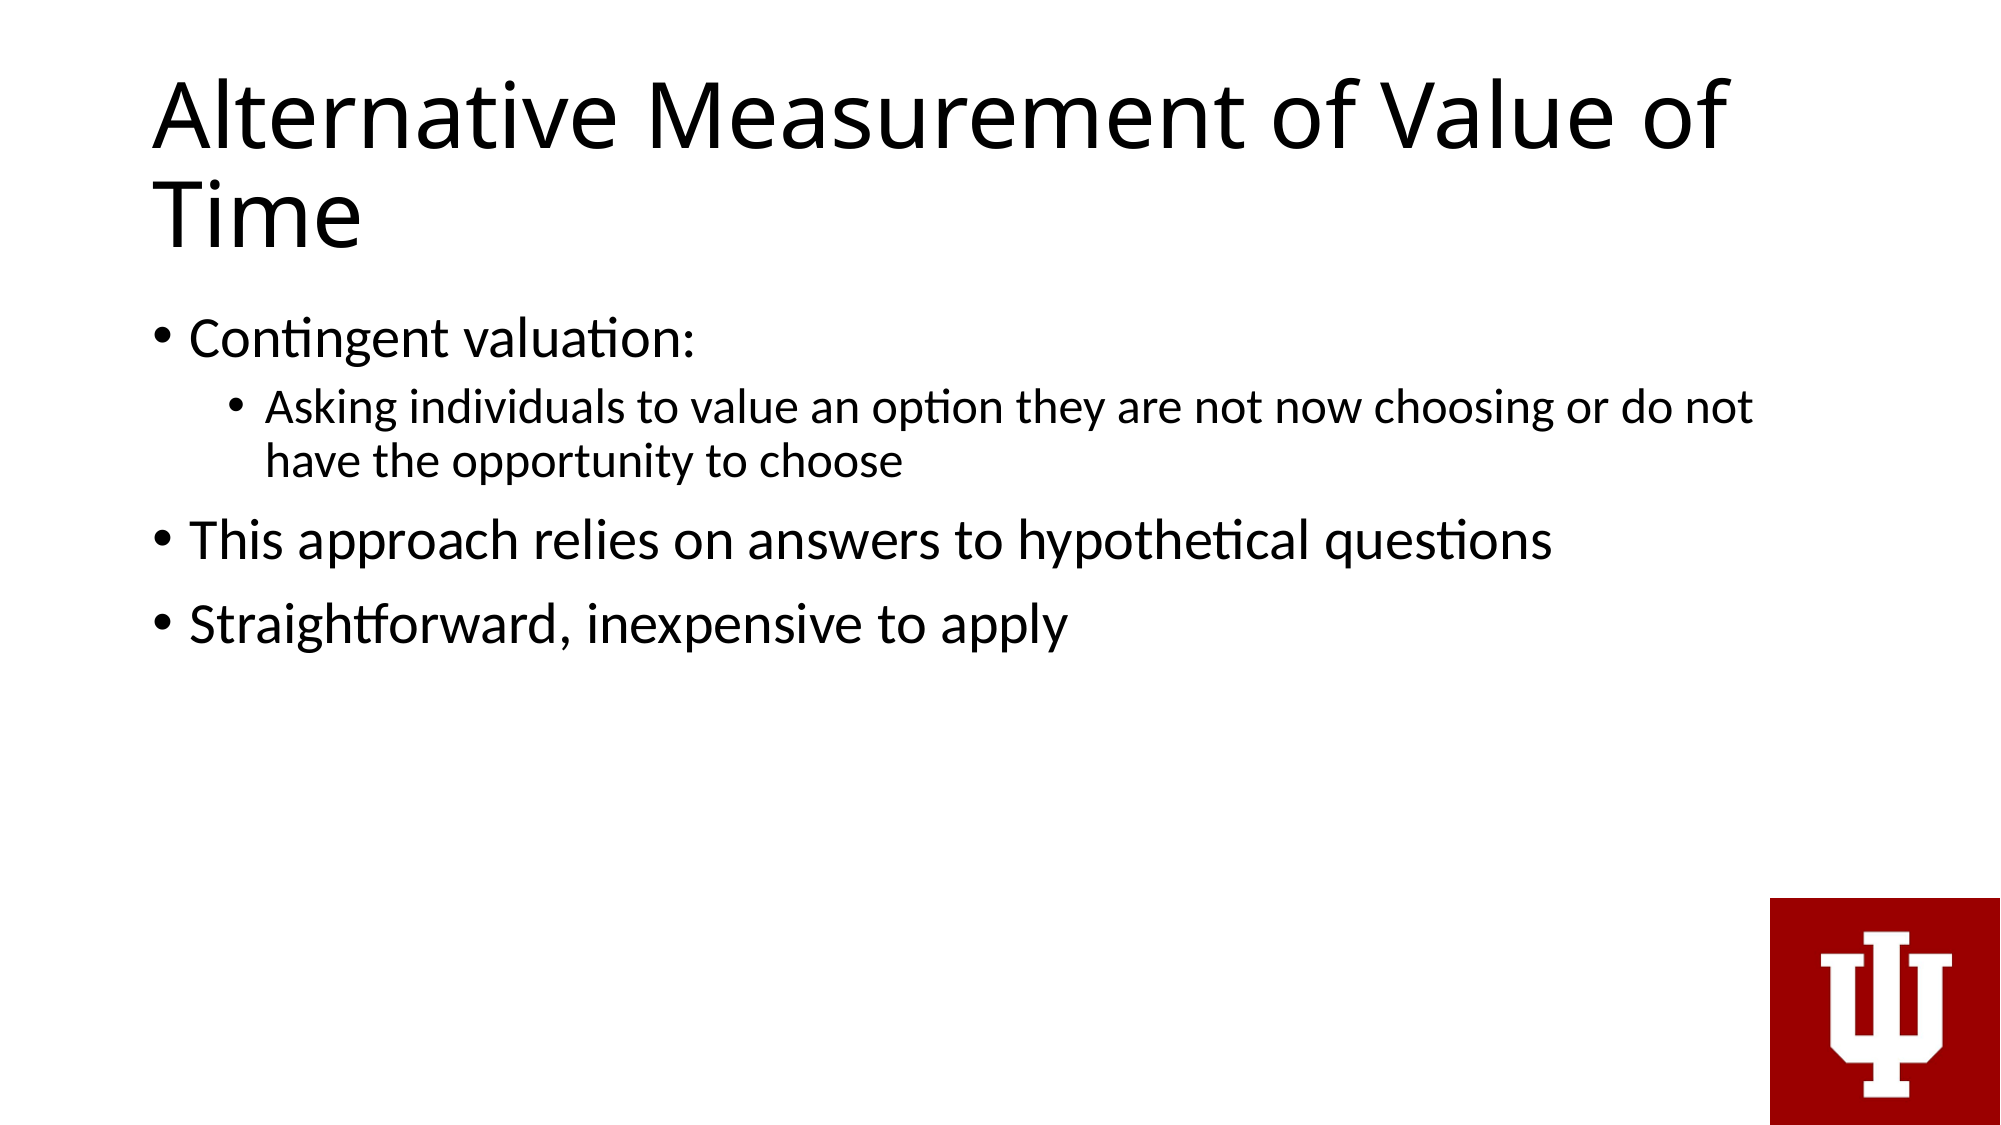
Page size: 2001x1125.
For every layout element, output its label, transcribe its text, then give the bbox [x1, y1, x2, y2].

picture [1770, 898, 2000, 1125]
title Alternative Measurement of Value of Time [137, 59, 1863, 278]
list Contingent valuation: Asking individuals to value an option they are not now choosing or do not have the opportunity to choose This approach relies on answers to hypothetical questions Straightforward, inexpensive to apply [137, 299, 1863, 1014]
